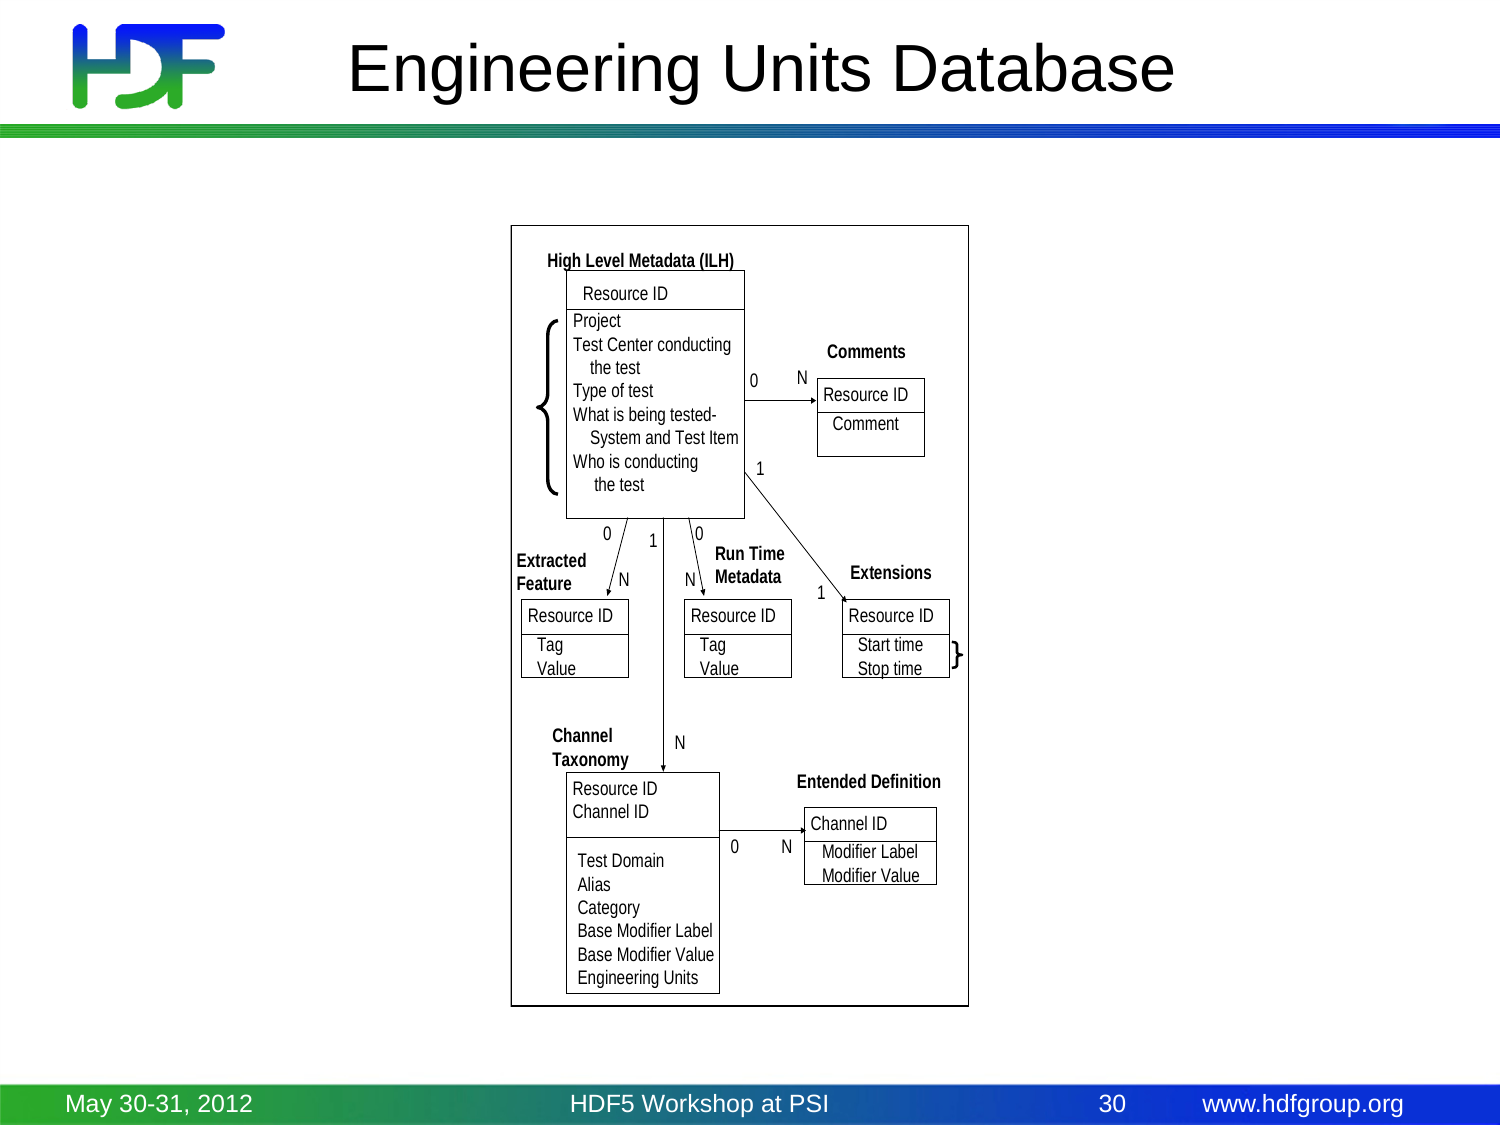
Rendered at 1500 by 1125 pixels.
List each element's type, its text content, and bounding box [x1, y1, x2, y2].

footer HDF5 Workshop at PSI [374, 1087, 1026, 1125]
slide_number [49, 1087, 276, 1125]
picture [0, 0, 1500, 1125]
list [347, 224, 1163, 1007]
title Engineering Units Database [187, 24, 1338, 113]
slide_number 30 [1049, 1087, 1176, 1125]
